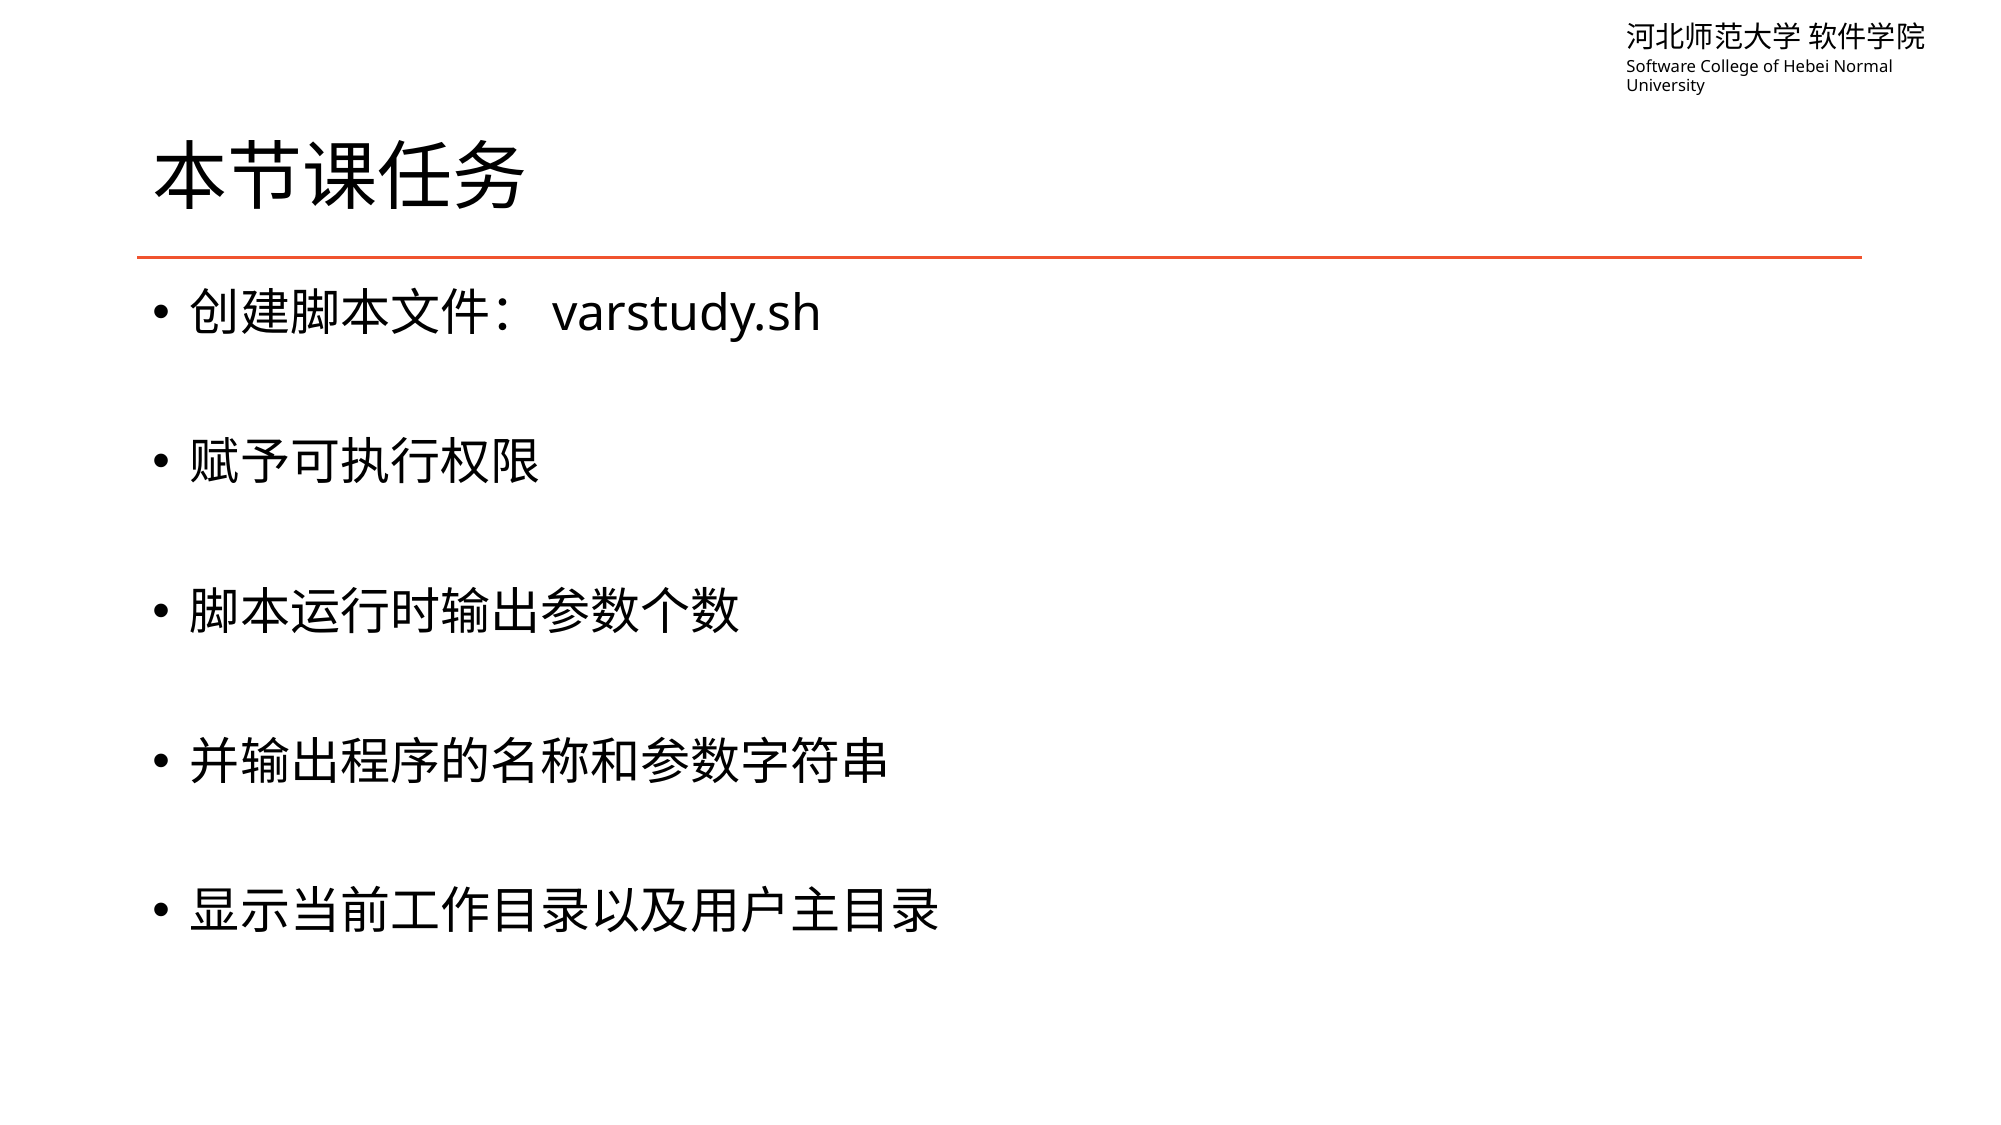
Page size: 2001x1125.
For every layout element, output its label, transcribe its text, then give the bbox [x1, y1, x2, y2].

title 本节课任务 [137, 120, 1863, 237]
list 创建脚本文件：varstudy.sh 赋予可执行权限 脚本运行时输出参数个数 并输出程序的名称和参数字符串 显示当前工作目录以及用户主目录 [137, 279, 1863, 1079]
